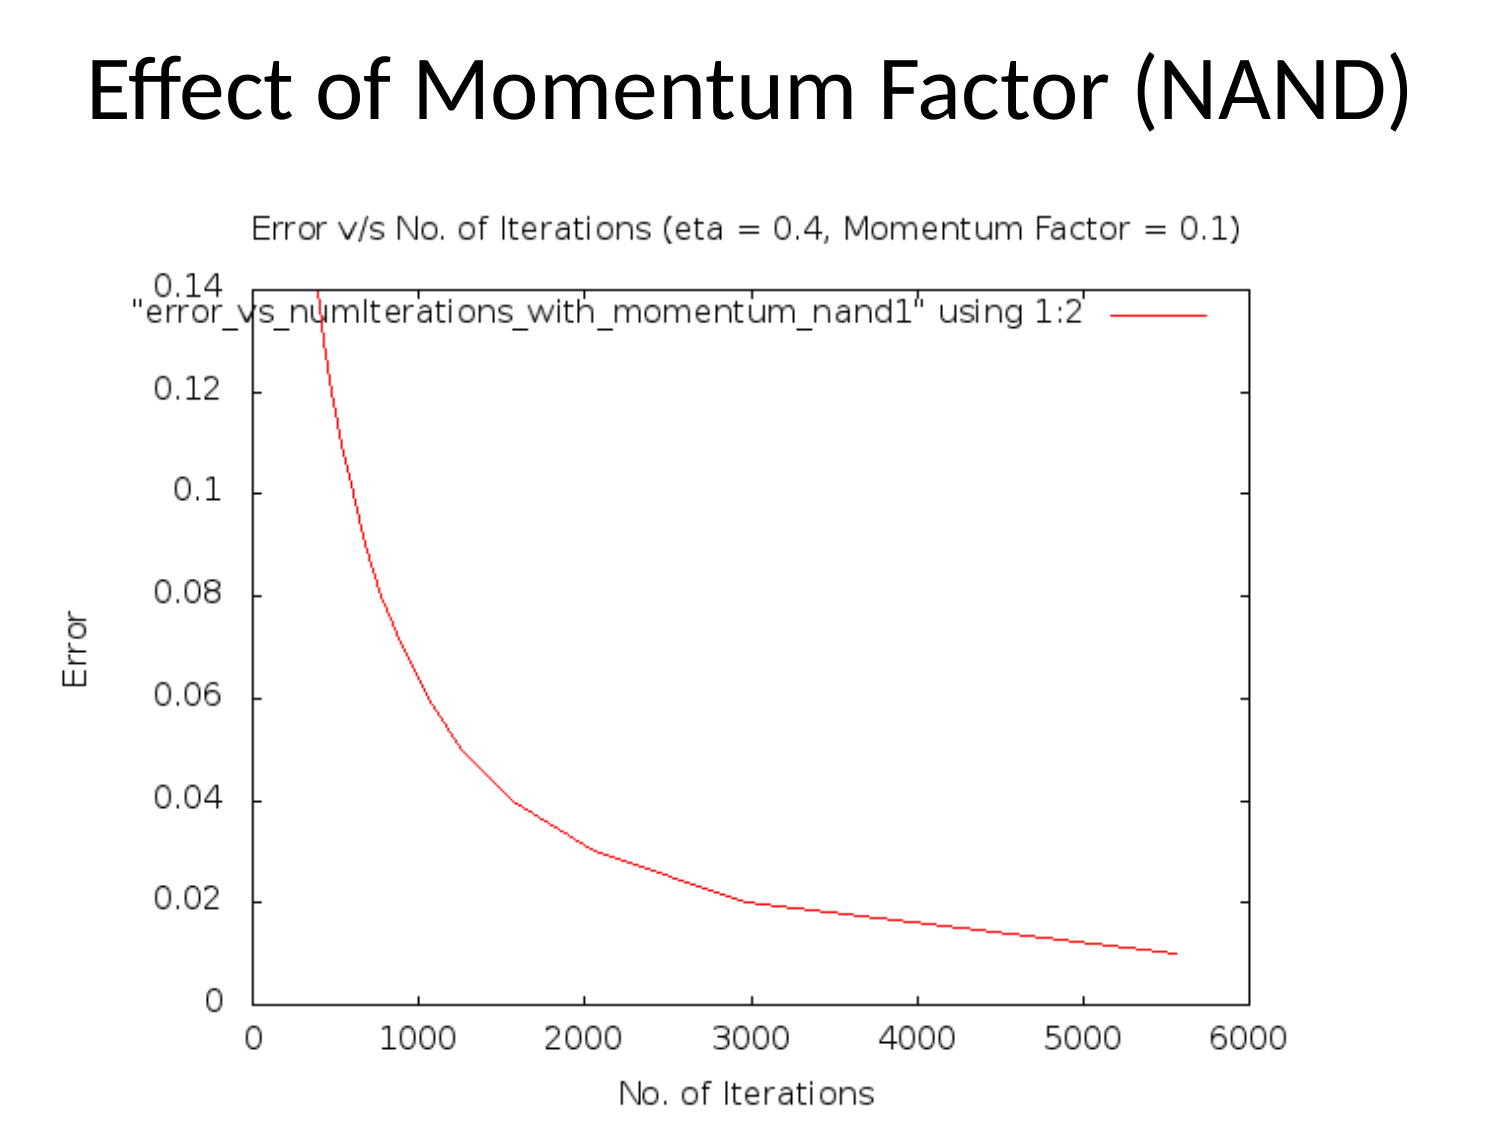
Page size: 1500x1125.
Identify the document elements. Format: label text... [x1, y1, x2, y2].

title Effect of Momentum Factor (NAND) [2, 4, 1500, 161]
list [52, 177, 1317, 1125]
